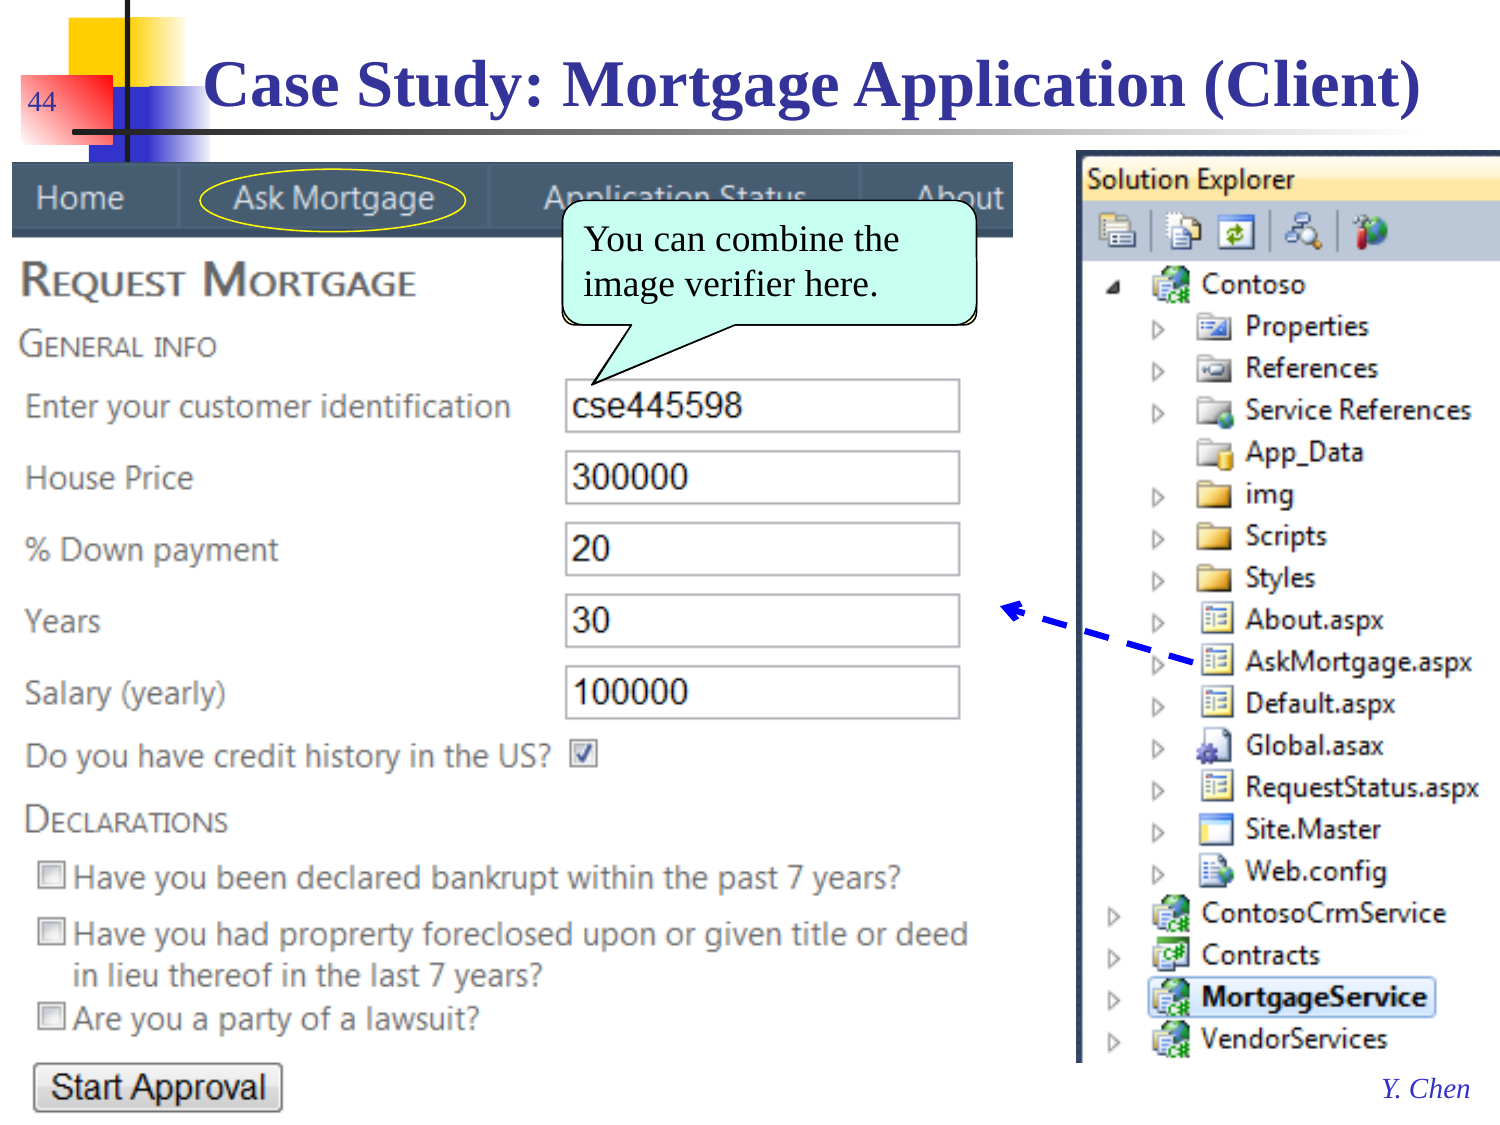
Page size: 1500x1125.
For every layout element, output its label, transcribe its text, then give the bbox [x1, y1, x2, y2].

picture [12, 162, 1013, 1124]
title Case Study: Mortgage Application (Client) [187, 24, 1500, 128]
slide_number 44 [12, 49, 131, 126]
picture [1076, 149, 1500, 1063]
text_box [999, 605, 1194, 663]
